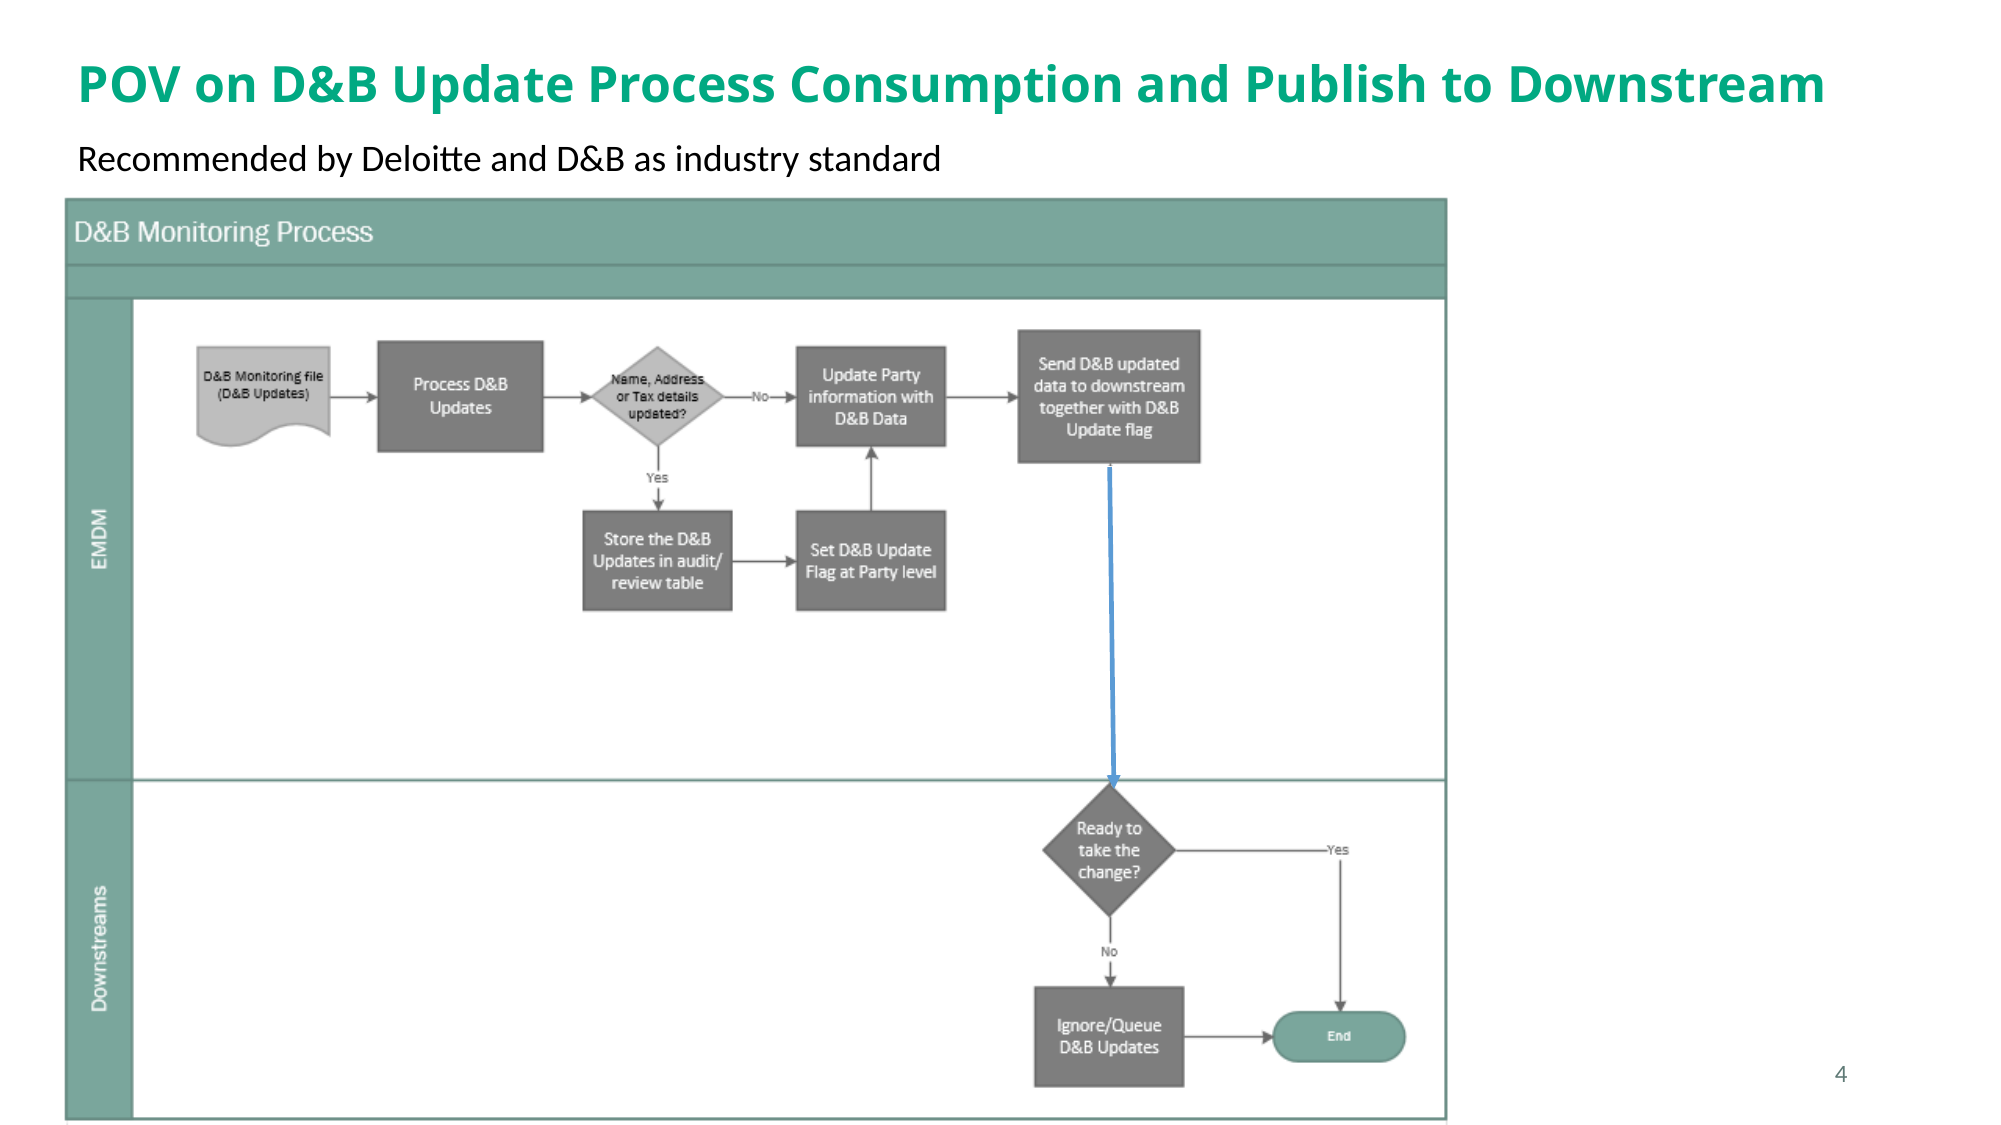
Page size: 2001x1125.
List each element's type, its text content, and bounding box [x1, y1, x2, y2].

picture [62, 192, 1454, 1125]
text_box Recommended by Deloitte and D&B as industry standard [62, 126, 1200, 187]
slide_number 4 [1454, 1042, 1863, 1103]
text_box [1109, 467, 1114, 790]
title POV on D&B Update Process Consumption and Publish to Downstream [62, 46, 1863, 127]
